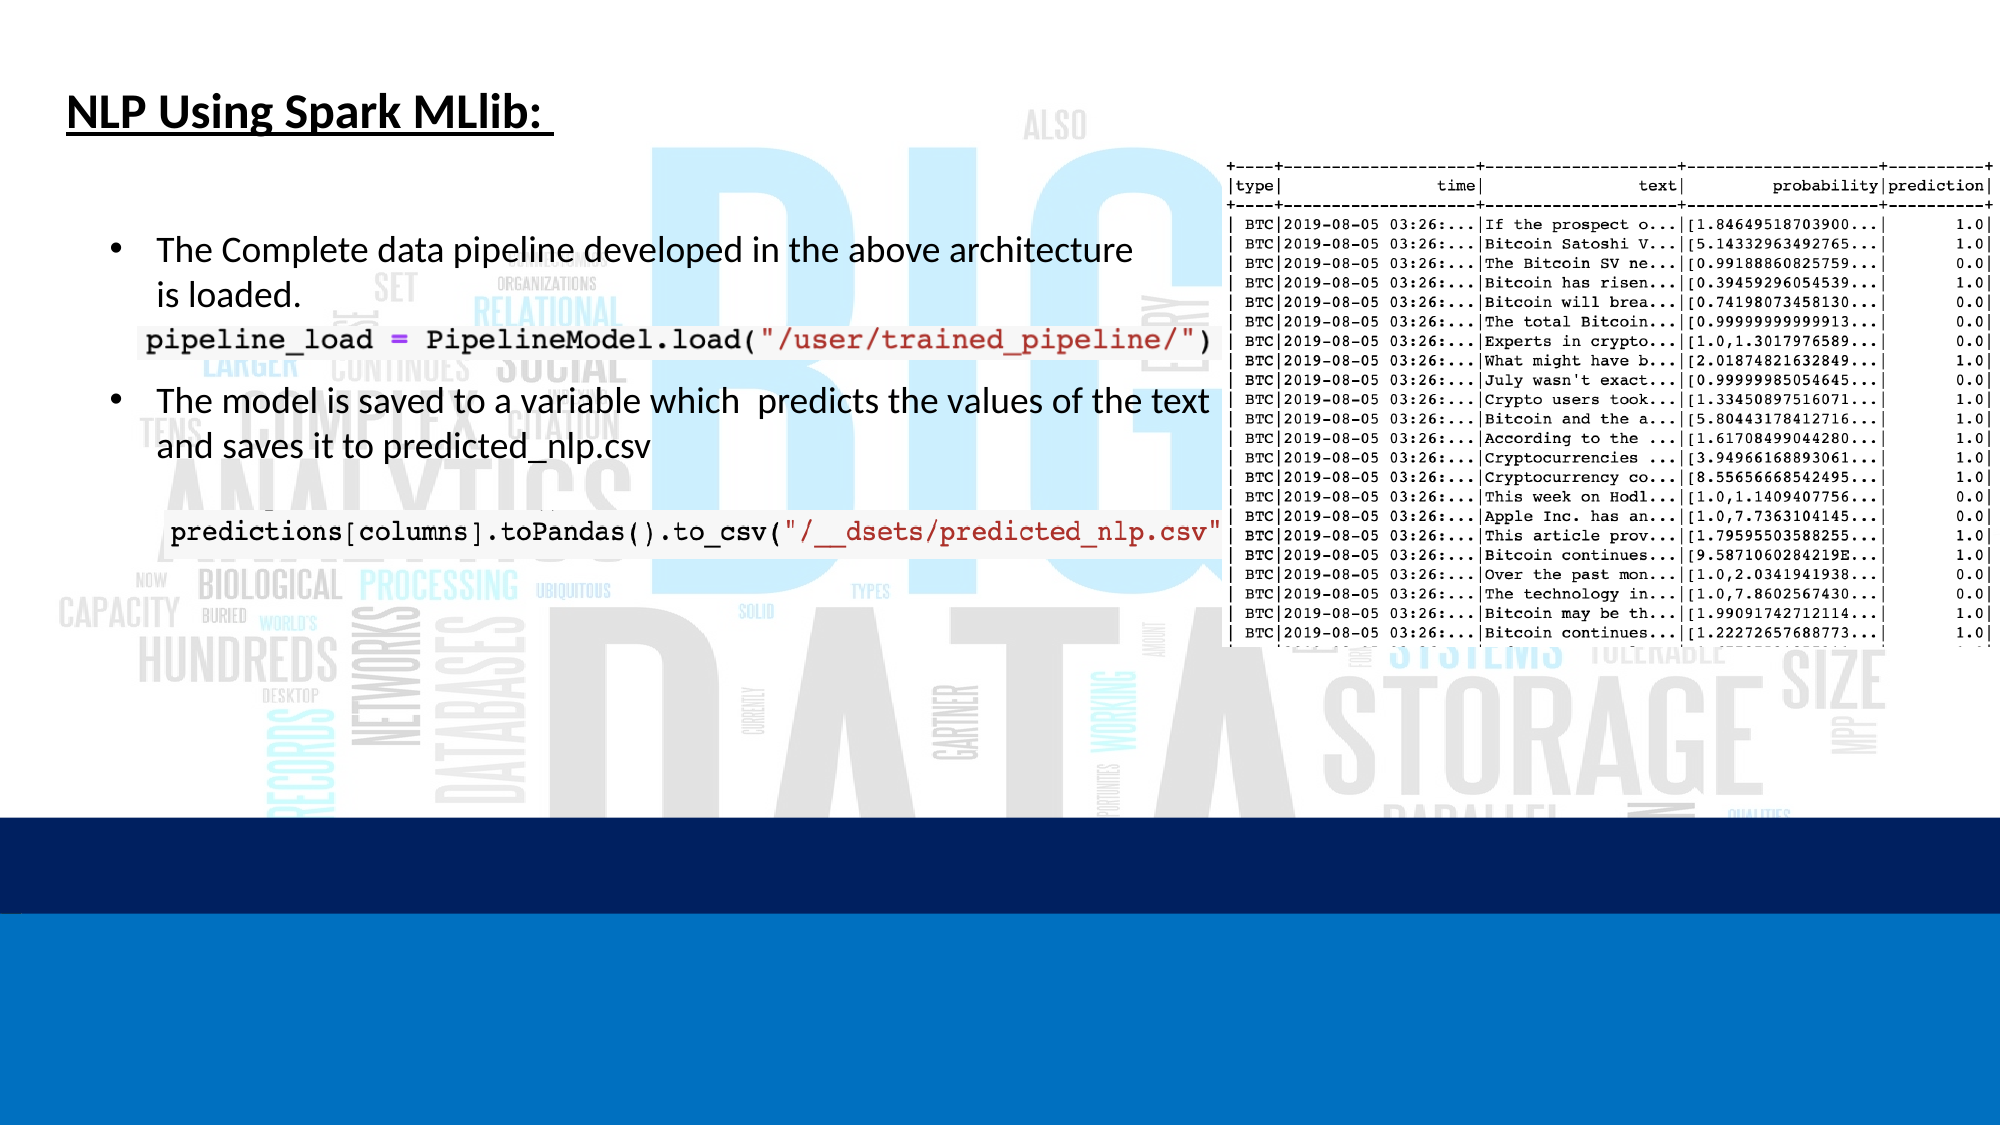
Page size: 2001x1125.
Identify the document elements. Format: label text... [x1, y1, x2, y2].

text_box [0, 817, 2000, 912]
picture [136, 154, 1993, 647]
text_box The Complete data pipeline developed in the above architecture is loaded. [94, 217, 1181, 368]
text_box NLP Using Spark MLlib: [51, 71, 586, 197]
text_box [0, 912, 2000, 1125]
text_box The model is saved to a variable which predicts the values of the text and saves it to predicted_nlp.csv [94, 368, 1222, 474]
